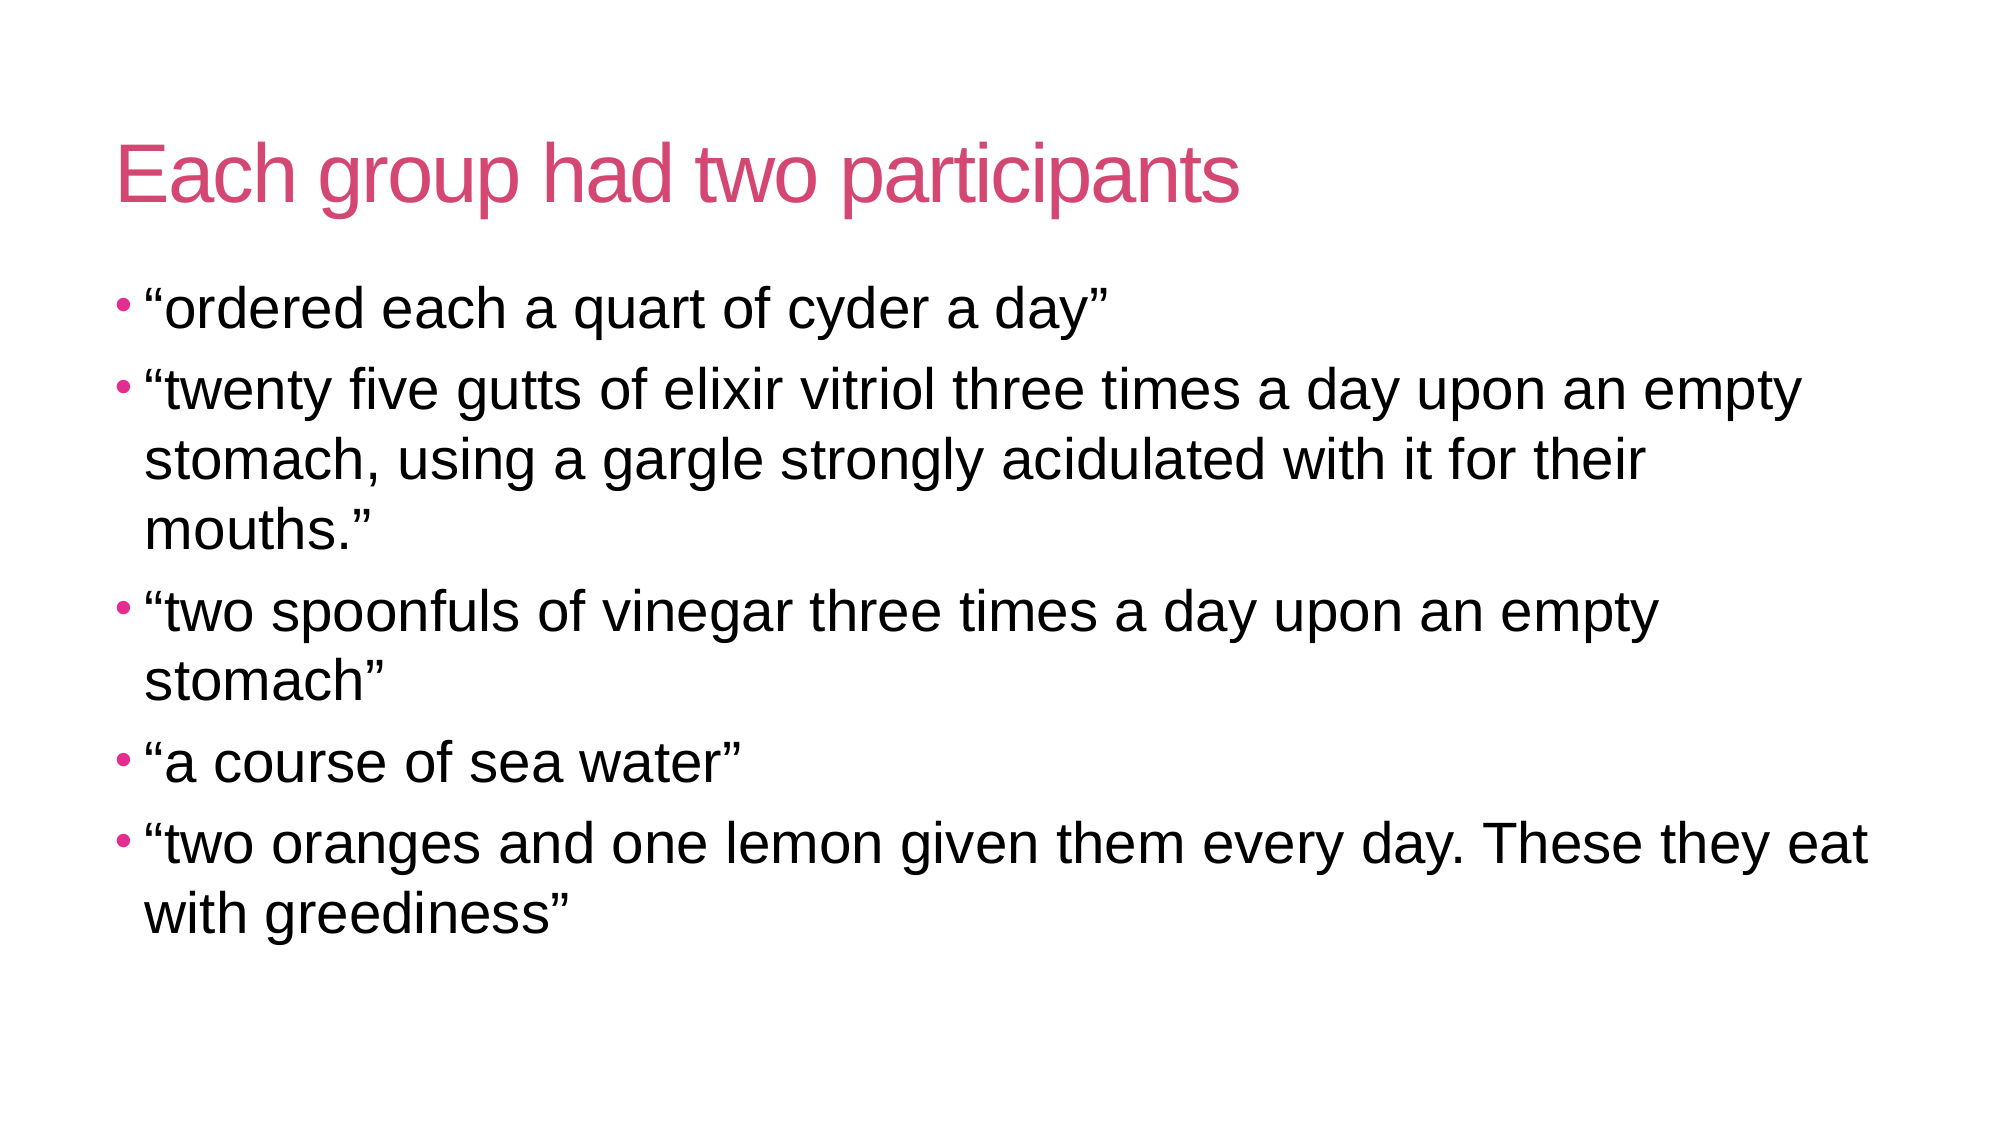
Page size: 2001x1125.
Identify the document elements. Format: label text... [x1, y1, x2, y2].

list “ordered each a quart of cyder a day” “twenty five gutts of elixir vitriol three times a day upon an empty stomach, using a gargle strongly acidulated with it for their mouths.” “two spoonfuls of vinegar three times a day upon an empty stomach” “a course of sea water” “two oranges and one lemon given them every day. These they eat with greediness” [99, 262, 1900, 1063]
title Each group had two participants [99, 87, 1900, 250]
